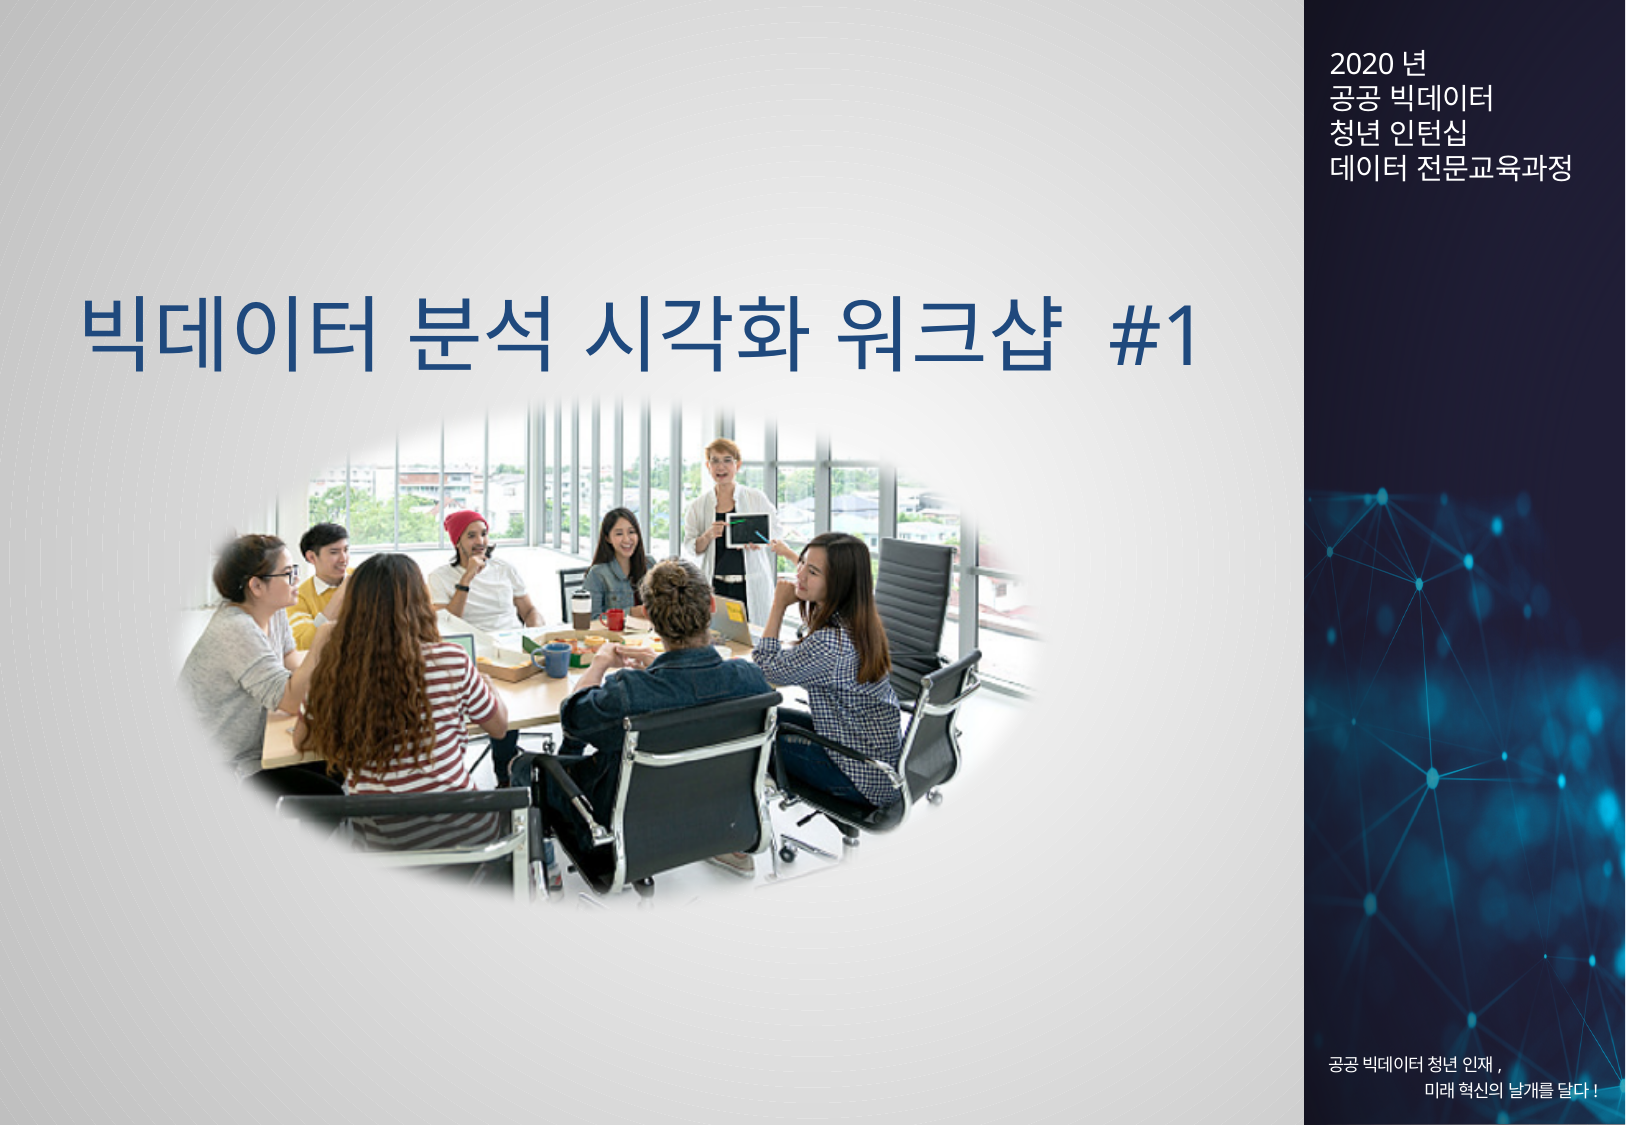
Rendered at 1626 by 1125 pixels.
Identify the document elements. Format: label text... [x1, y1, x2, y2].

title 빅데이터 분석 시각화 워크샵 #1 [62, 268, 1235, 390]
picture [1304, 0, 1626, 1125]
picture [161, 389, 1054, 915]
picture [1562, 1090, 1577, 1098]
picture [1599, 1099, 1614, 1105]
